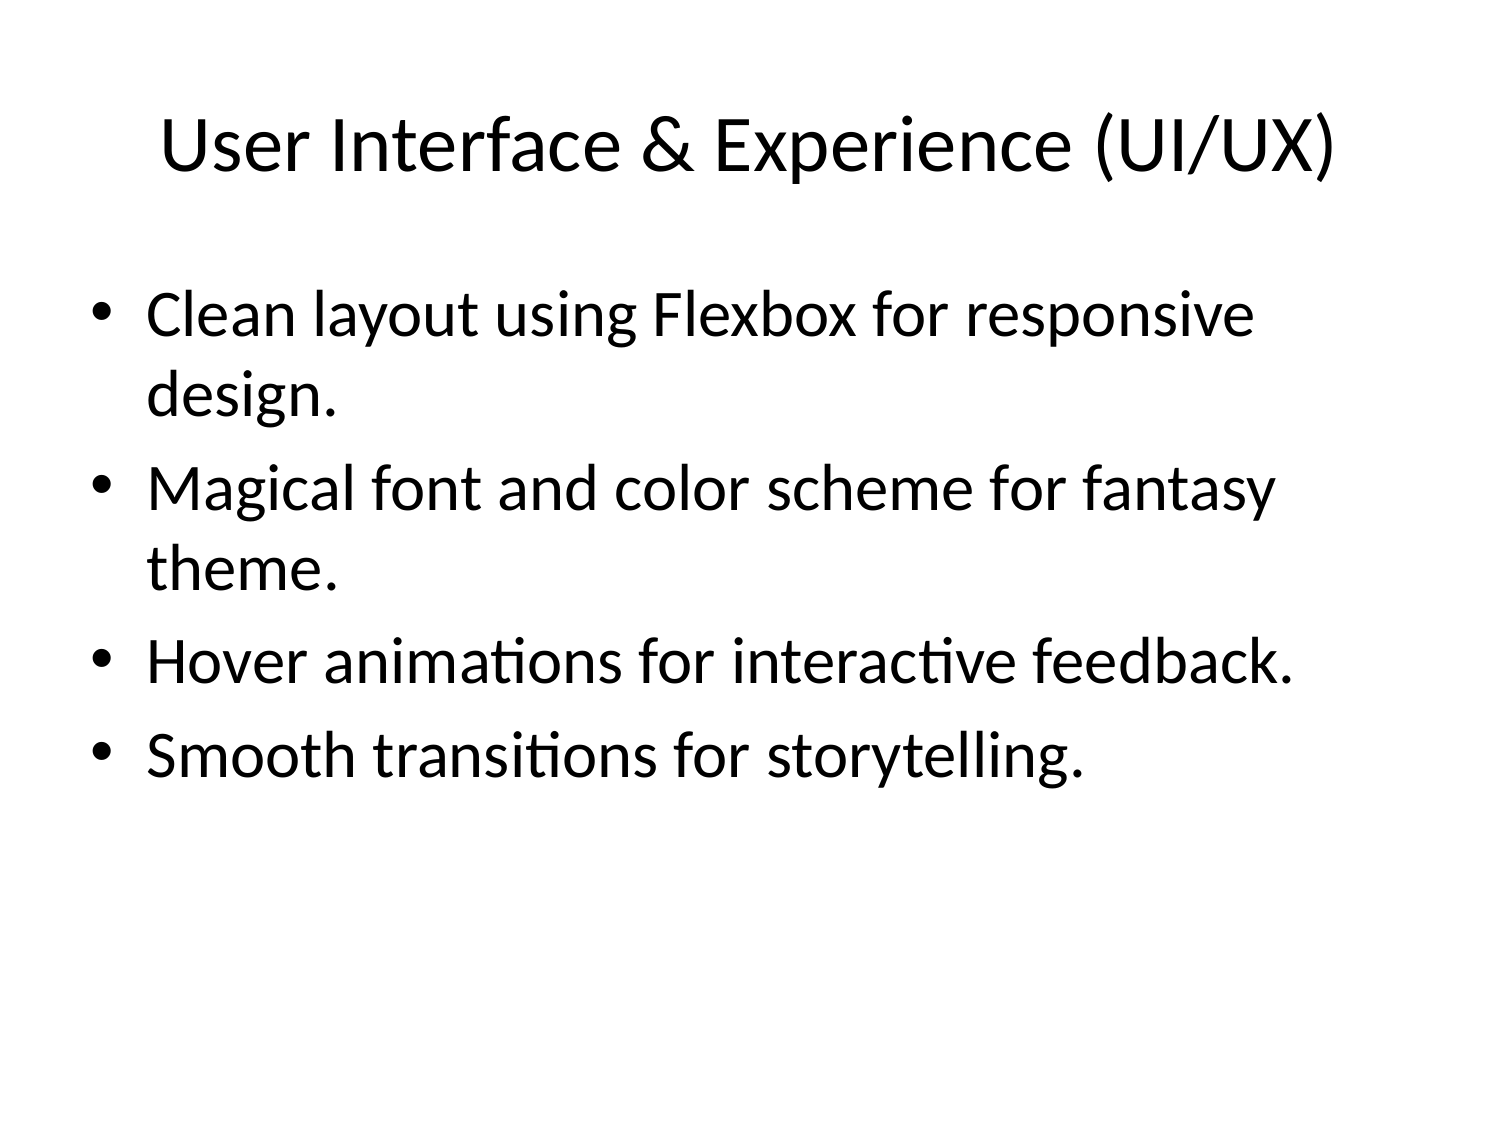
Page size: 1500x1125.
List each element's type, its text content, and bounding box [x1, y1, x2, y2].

title User Interface & Experience (UI/UX) [75, 45, 1425, 233]
list Clean layout using Flexbox for responsive design. Magical font and color scheme for fantasy theme. Hover animations for interactive feedback. Smooth transitions for storytelling. [75, 262, 1425, 1005]
